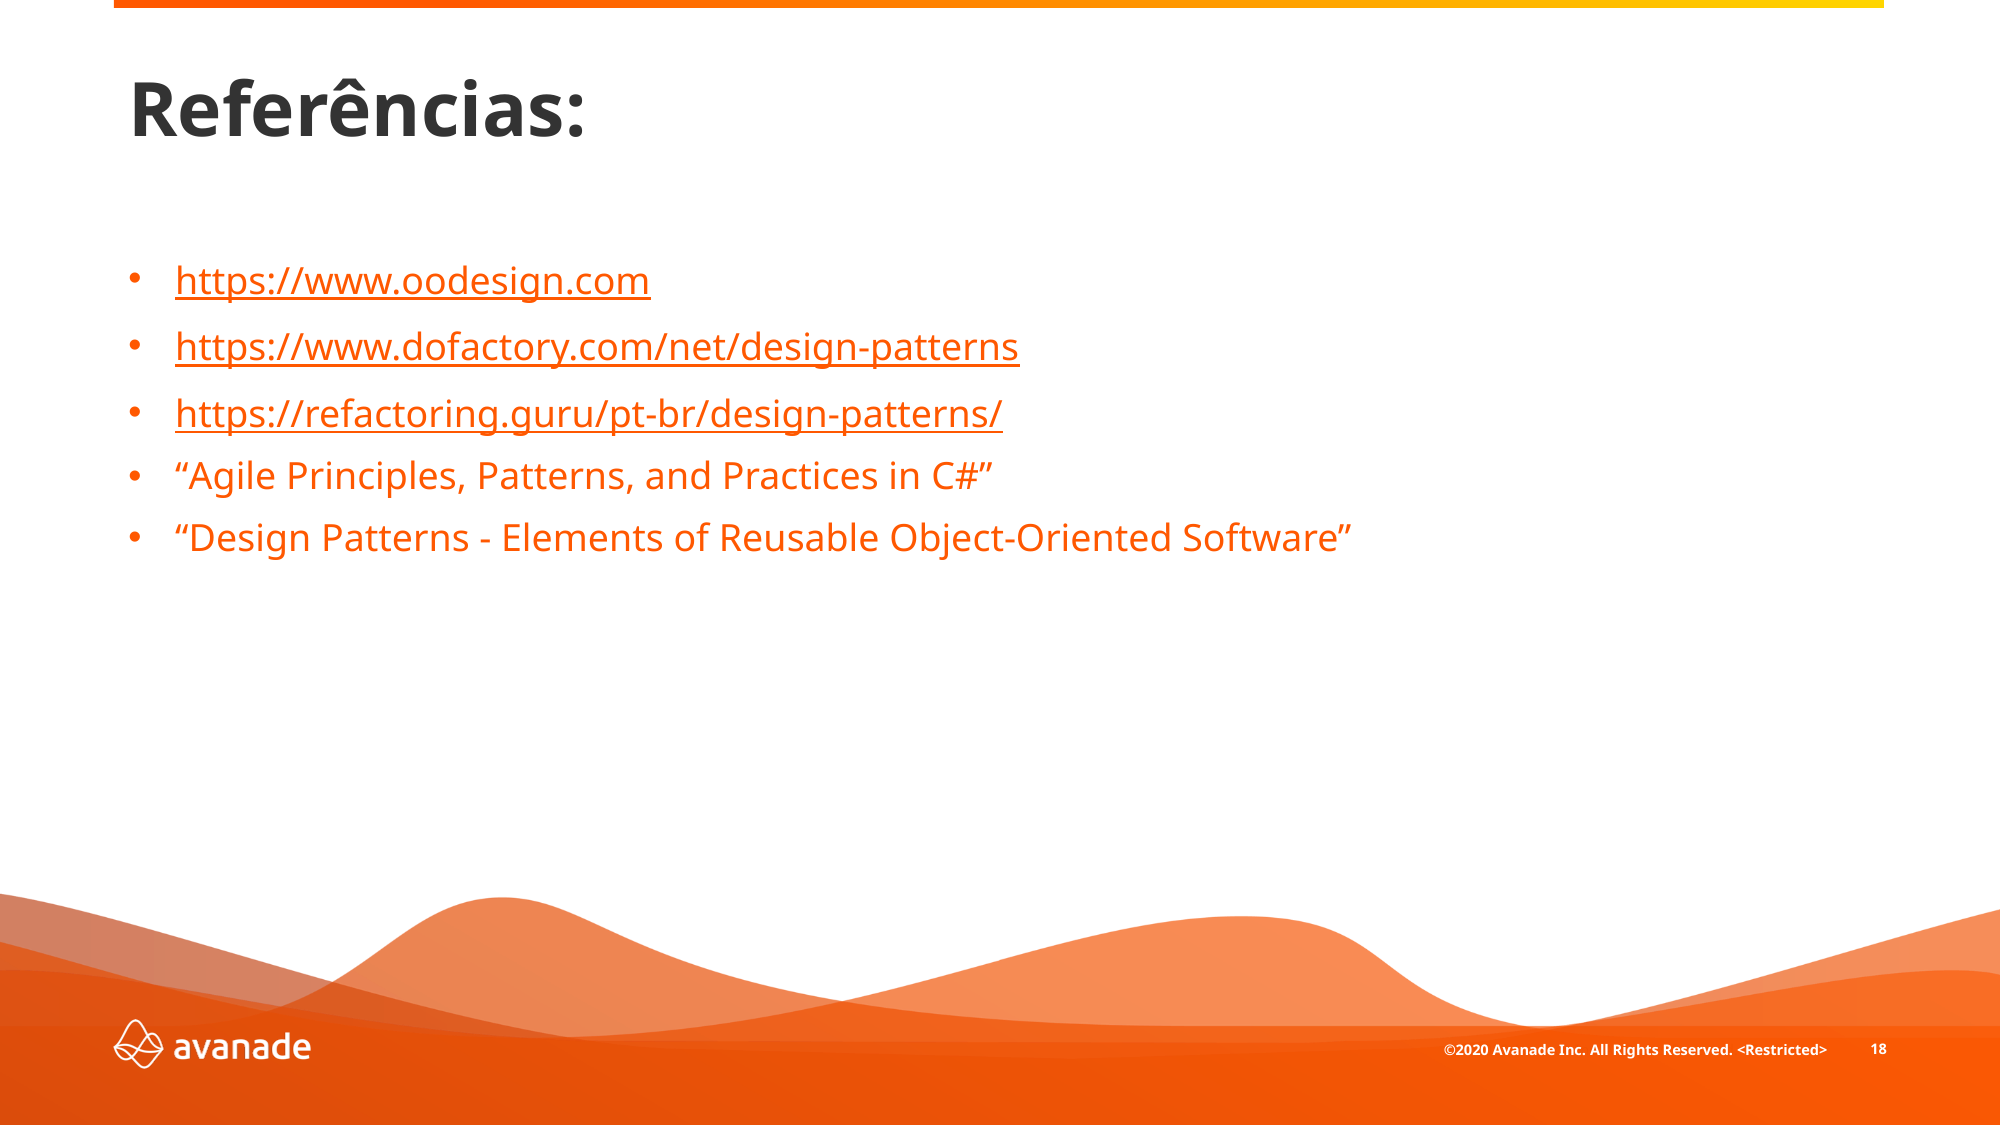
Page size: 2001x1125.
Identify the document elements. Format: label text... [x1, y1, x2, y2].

list https://www.oodesign.com https://www.dofactory.com/net/design-patterns https://refactoring.guru/pt-br/design-patterns/ “Agile Principles, Patterns, and Practices in C#” “Design Patterns - Elements of Reusable Object-Oriented Software” [113, 249, 1883, 880]
picture [0, 145, 2000, 1125]
title Referências: [113, 64, 1883, 228]
